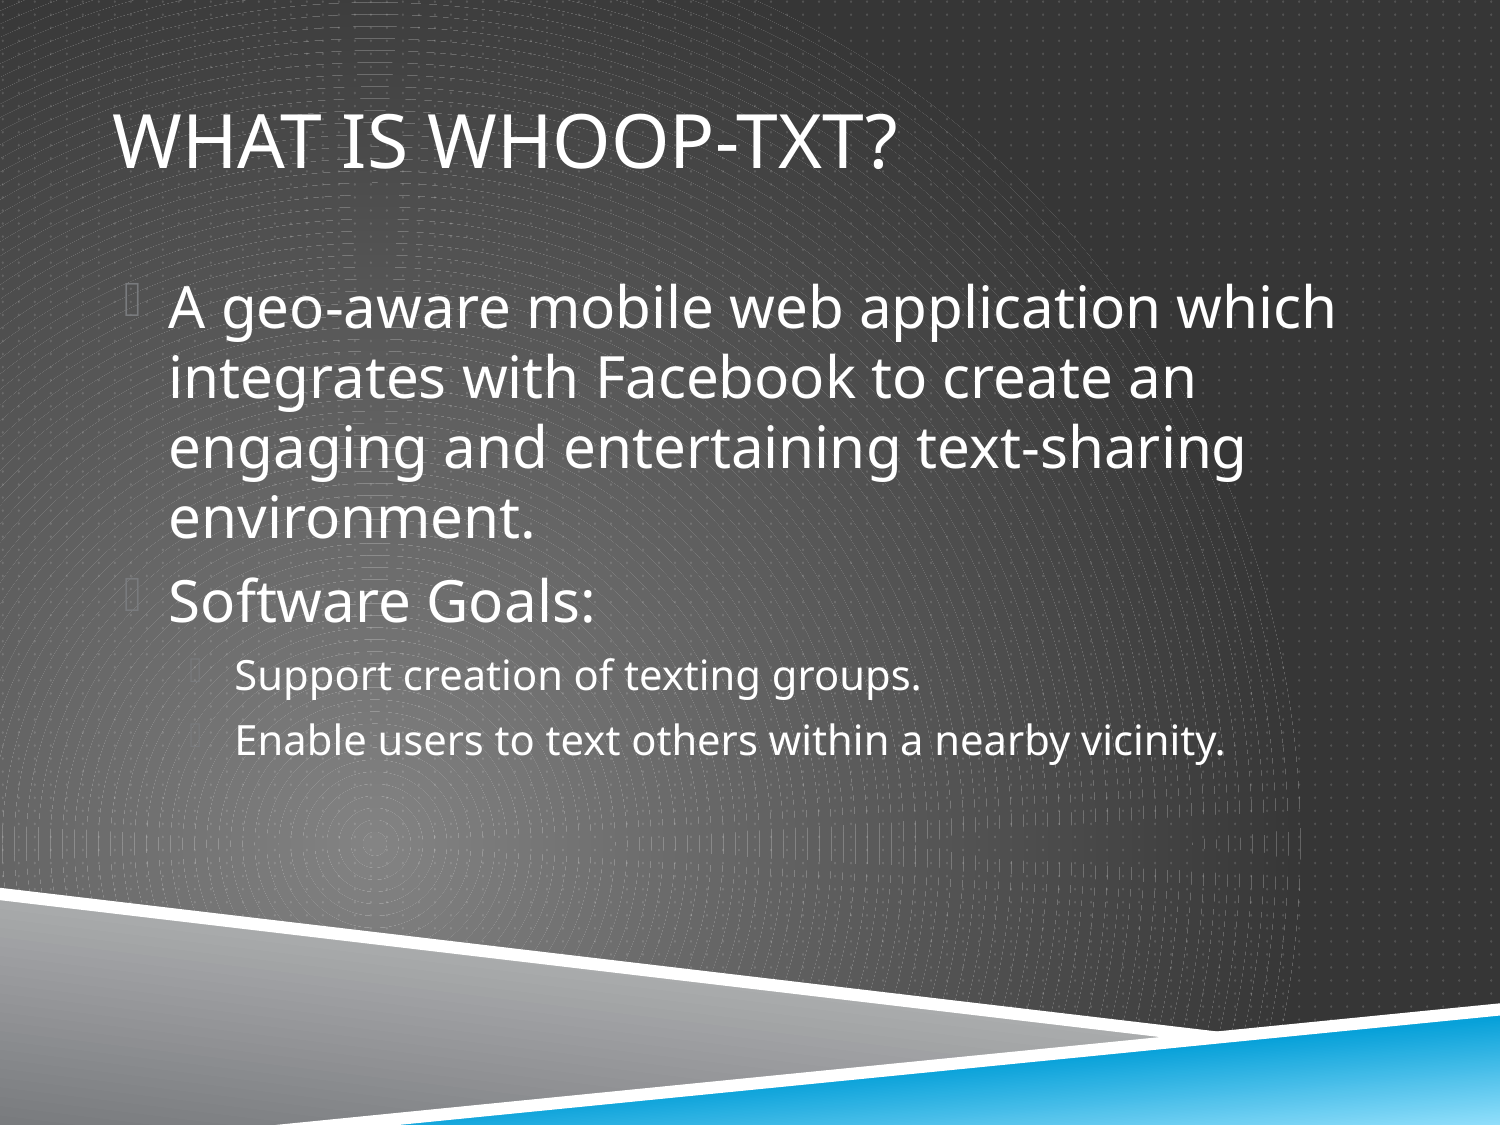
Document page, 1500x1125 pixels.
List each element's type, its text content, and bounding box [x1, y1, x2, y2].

list A geo-aware mobile web application which integrates with Facebook to create an engaging and entertaining text-sharing environment. Software Goals: Support creation of texting groups. Enable users to text others within a nearby vicinity. [112, 262, 1388, 875]
title What Is Whoop-txt? [112, 45, 1388, 233]
